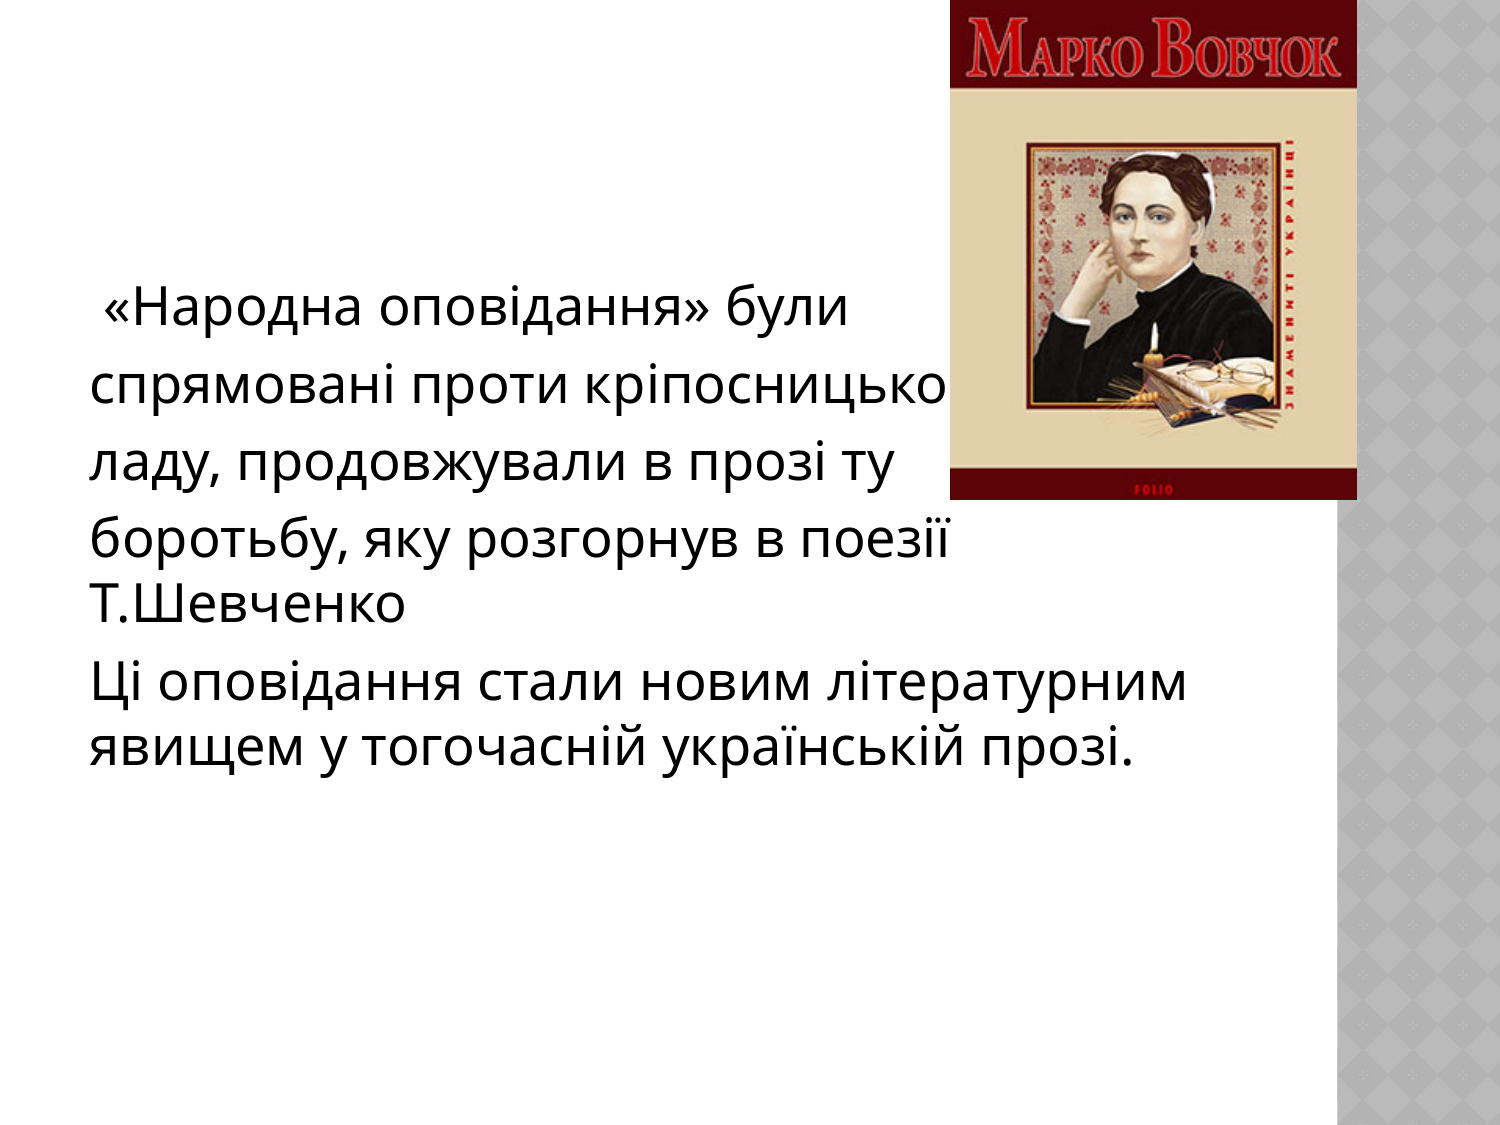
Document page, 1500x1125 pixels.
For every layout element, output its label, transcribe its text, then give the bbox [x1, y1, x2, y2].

picture [950, 0, 1358, 501]
list «Народна оповідання» були спрямовані проти кріпосницького ладу, продовжували в прозі ту боротьбу, яку розгорнув в поезії Т.Шевченко Ці оповідання стали новим літературним явищем у тогочасній українській прозі. [75, 264, 1263, 1059]
